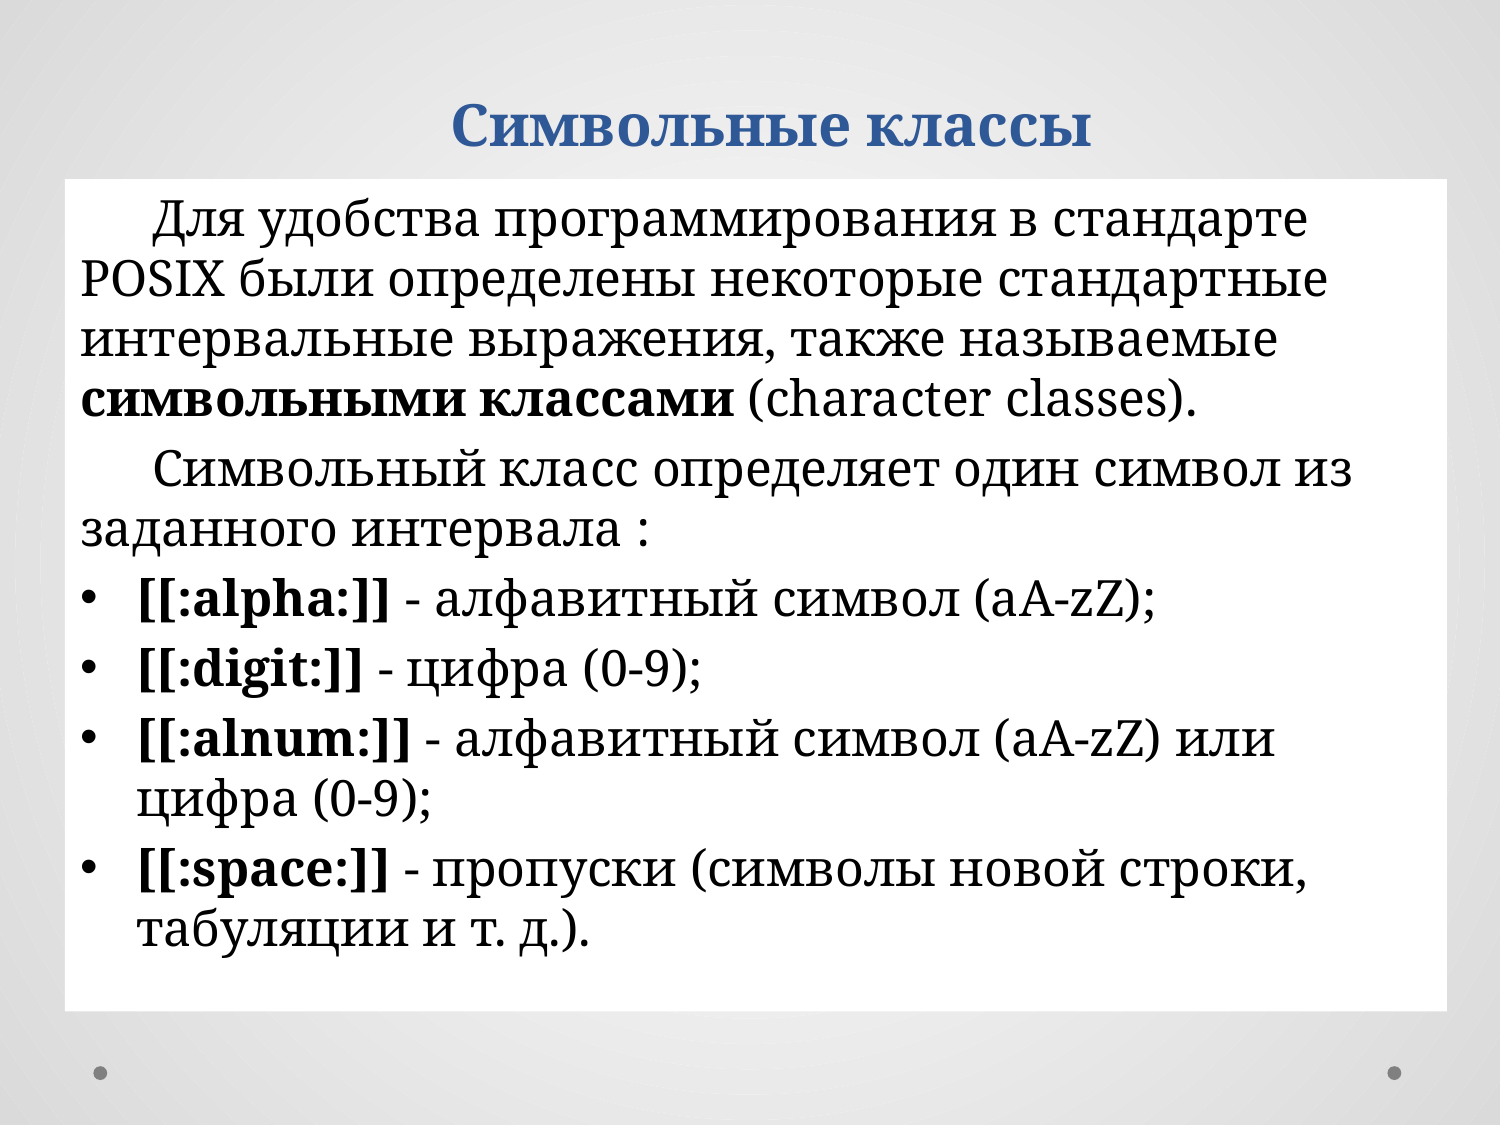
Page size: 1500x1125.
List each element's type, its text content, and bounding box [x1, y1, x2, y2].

text_box Символьные классы [118, 80, 1424, 166]
text_box Для удобства программирования в стандарте POSIX были определены некоторые стандартные интервальные выражения, также называемые символьными классами (character classes). Символьный класс определяет один символ из заданного интервала : [[:alpha:]] - алфавитный символ (aA-zZ); [[:digit:]] - цифра (0-9); [[:alnum:]] - алфавитный символ (aA-zZ) или цифра (0-9); [[:space:]] - пропуски (символы новой строки, табуляции и т. д.). [64, 179, 1447, 1012]
